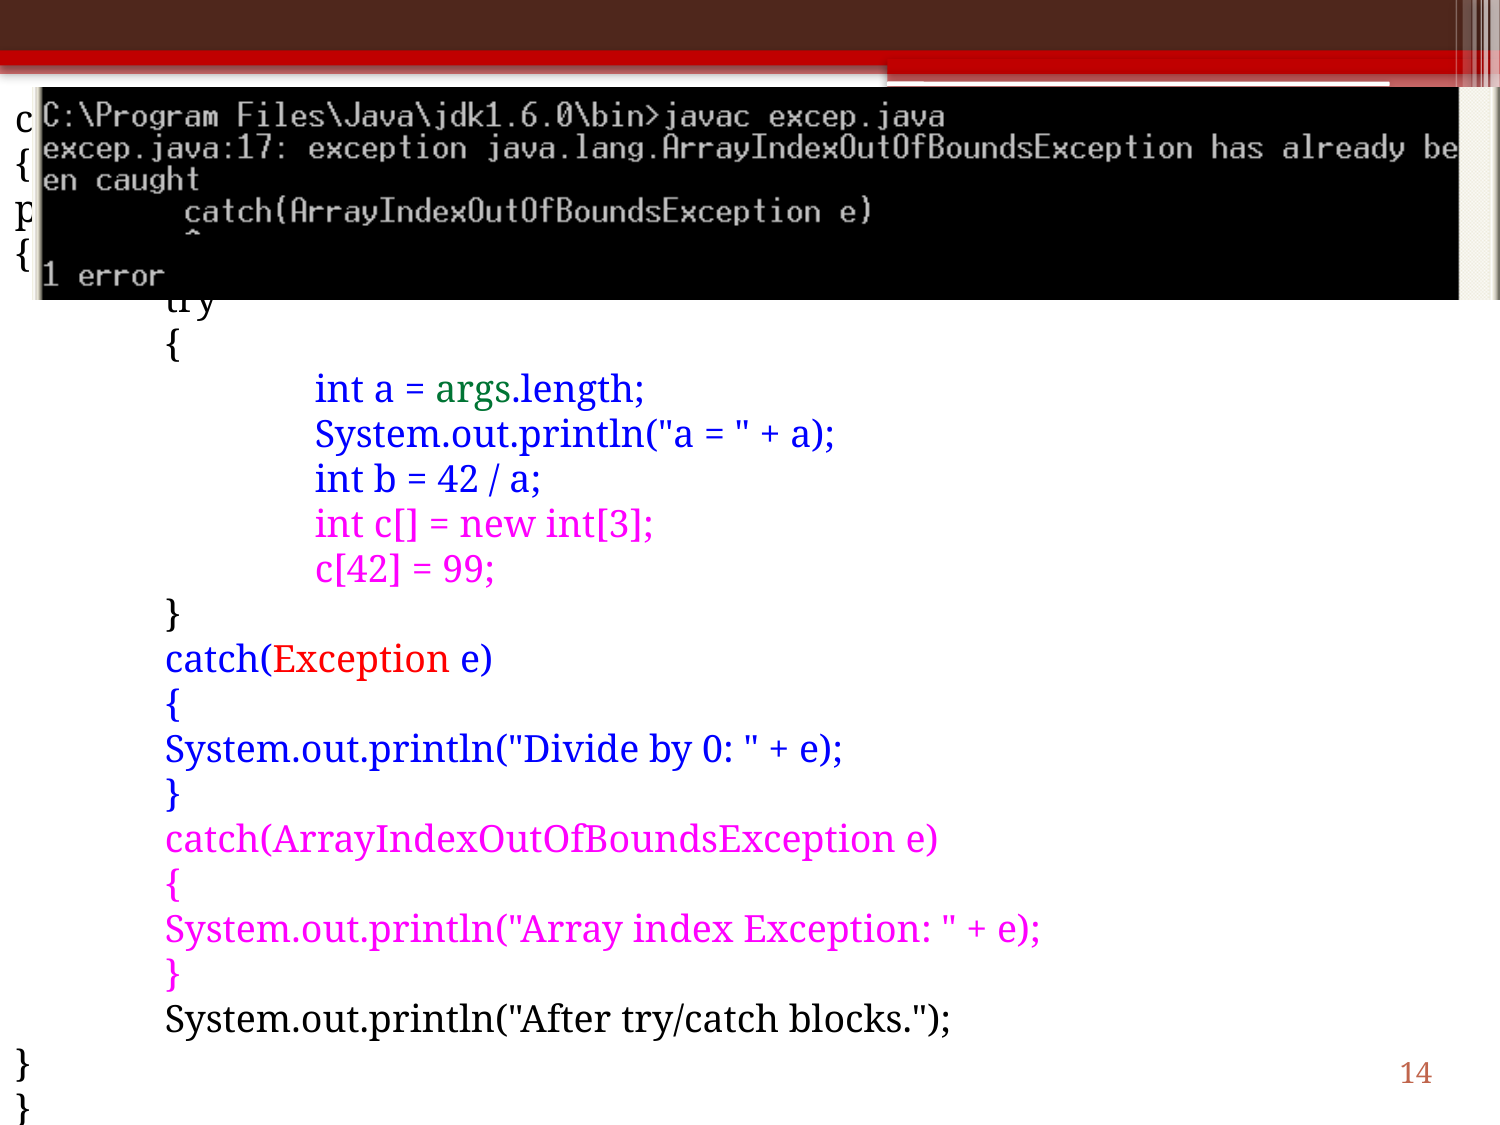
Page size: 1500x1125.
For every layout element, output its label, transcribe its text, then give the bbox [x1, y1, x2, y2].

text_box class excep { public static void main(String args[]) { try { int a = args.length; System.out.println("a = " + a); int b = 42 / a; int c[] = new int[3]; c[42] = 99; } catch(Exception e) { System.out.println("Divide by 0: " + e); } catch(ArrayIndexOutOfBoundsException e) { System.out.println("Array index Exception: " + e); } System.out.println("After try/catch blocks."); } } [0, 87, 1500, 1125]
picture [31, 87, 1500, 301]
